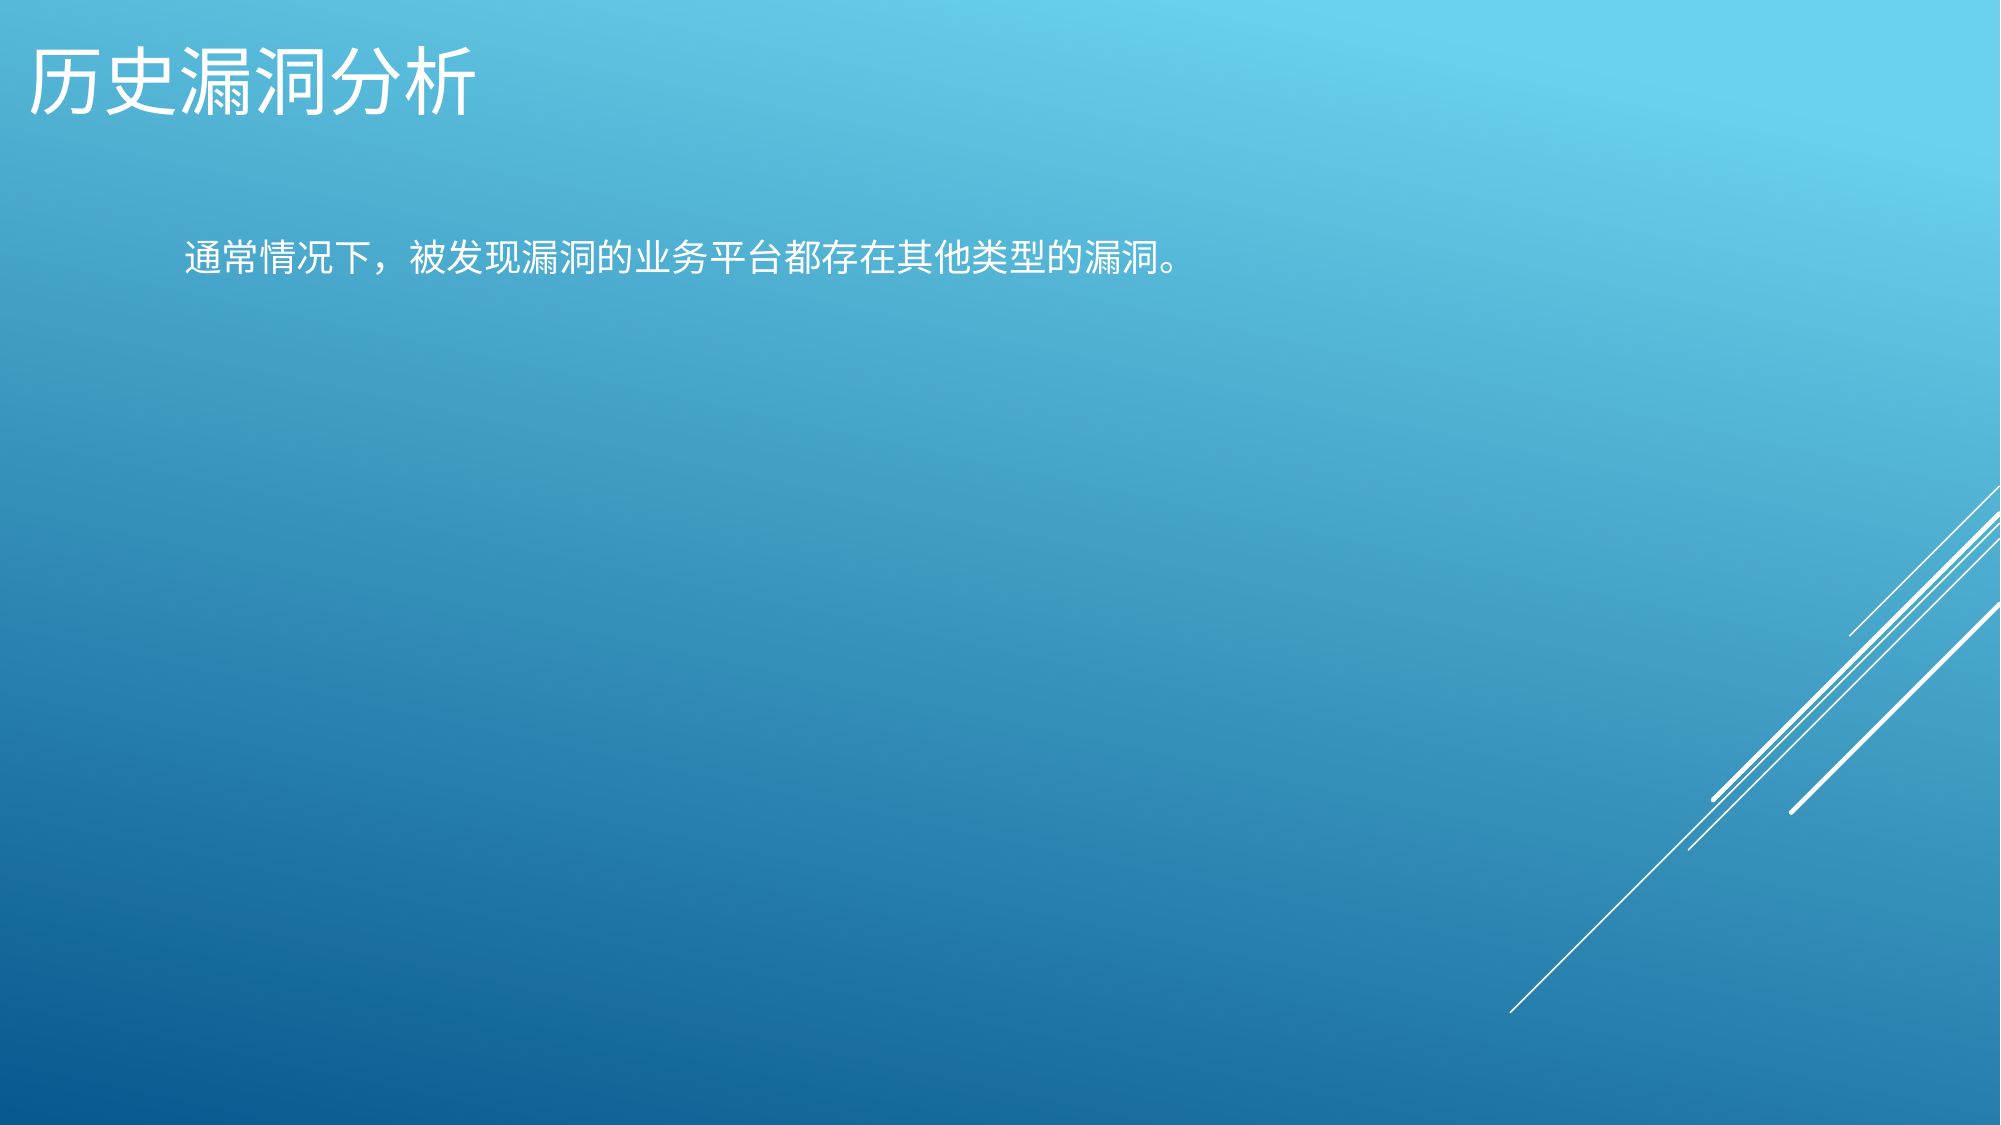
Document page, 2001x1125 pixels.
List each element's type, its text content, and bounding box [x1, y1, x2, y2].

text_box 通常情况下，被发现漏洞的业务平台都存在其他类型的漏洞。 [169, 226, 1212, 377]
title 历史漏洞分析 [13, 0, 1414, 203]
